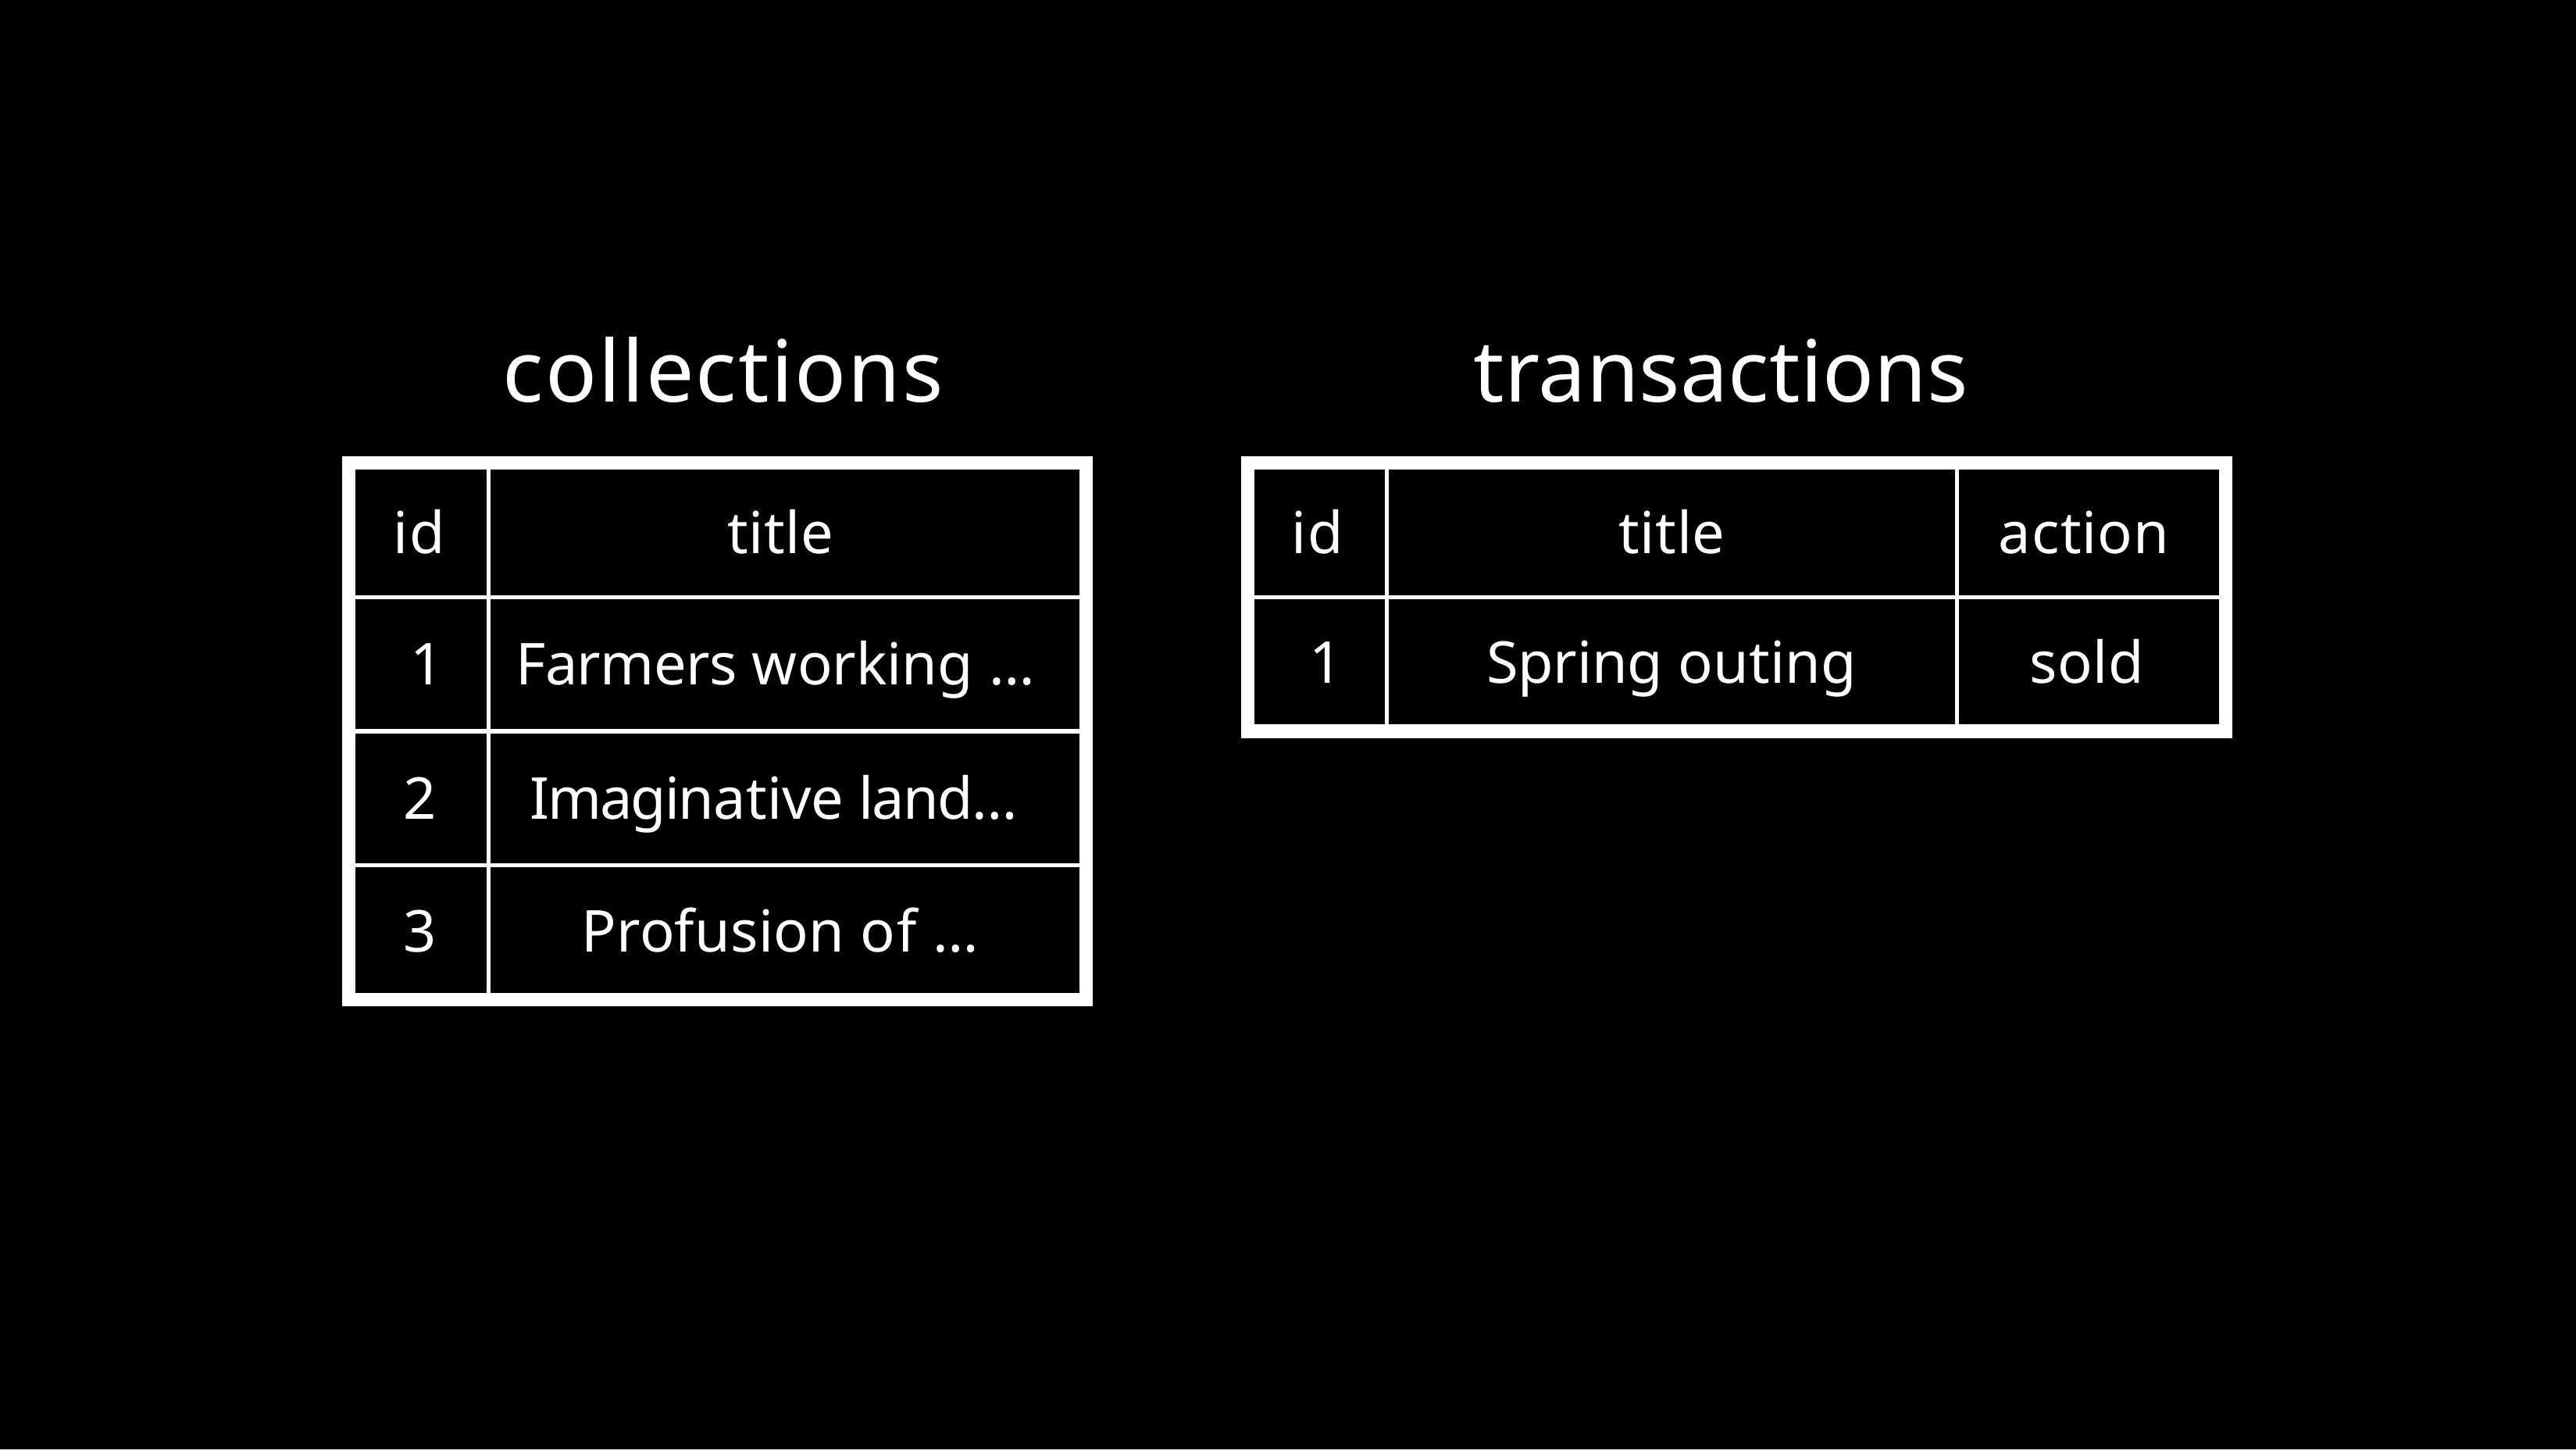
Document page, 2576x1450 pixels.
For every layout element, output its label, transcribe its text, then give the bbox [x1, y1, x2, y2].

title collections [501, 314, 971, 455]
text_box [1240, 455, 2233, 738]
text_box transactions [1472, 314, 2003, 420]
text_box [341, 455, 1094, 1007]
